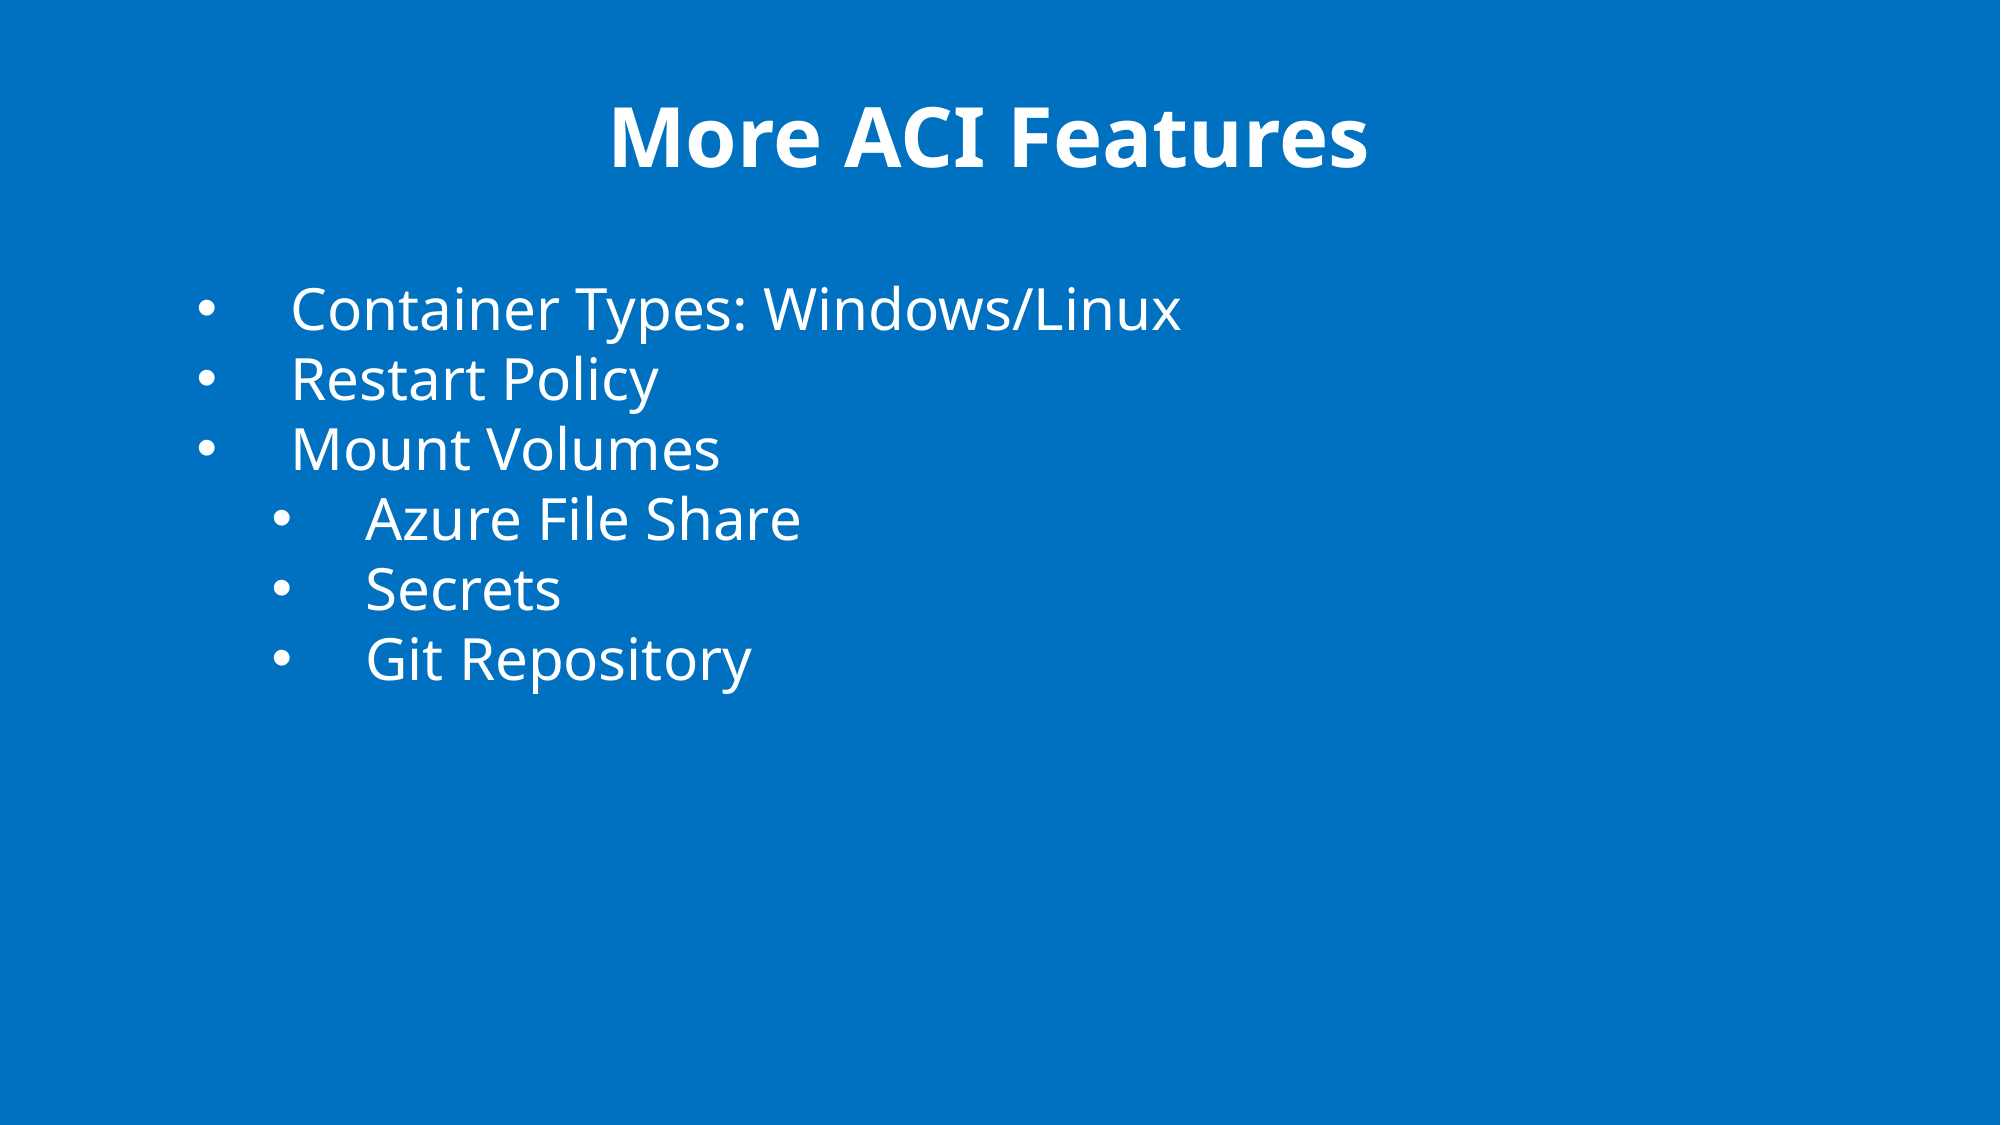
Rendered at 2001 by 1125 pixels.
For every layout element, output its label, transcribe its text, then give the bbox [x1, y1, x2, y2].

text_box More ACI Features [149, 77, 1830, 192]
text_box Container Types: Windows/Linux Restart Policy Mount Volumes Azure File Share Secrets Git Repository [181, 264, 1862, 770]
